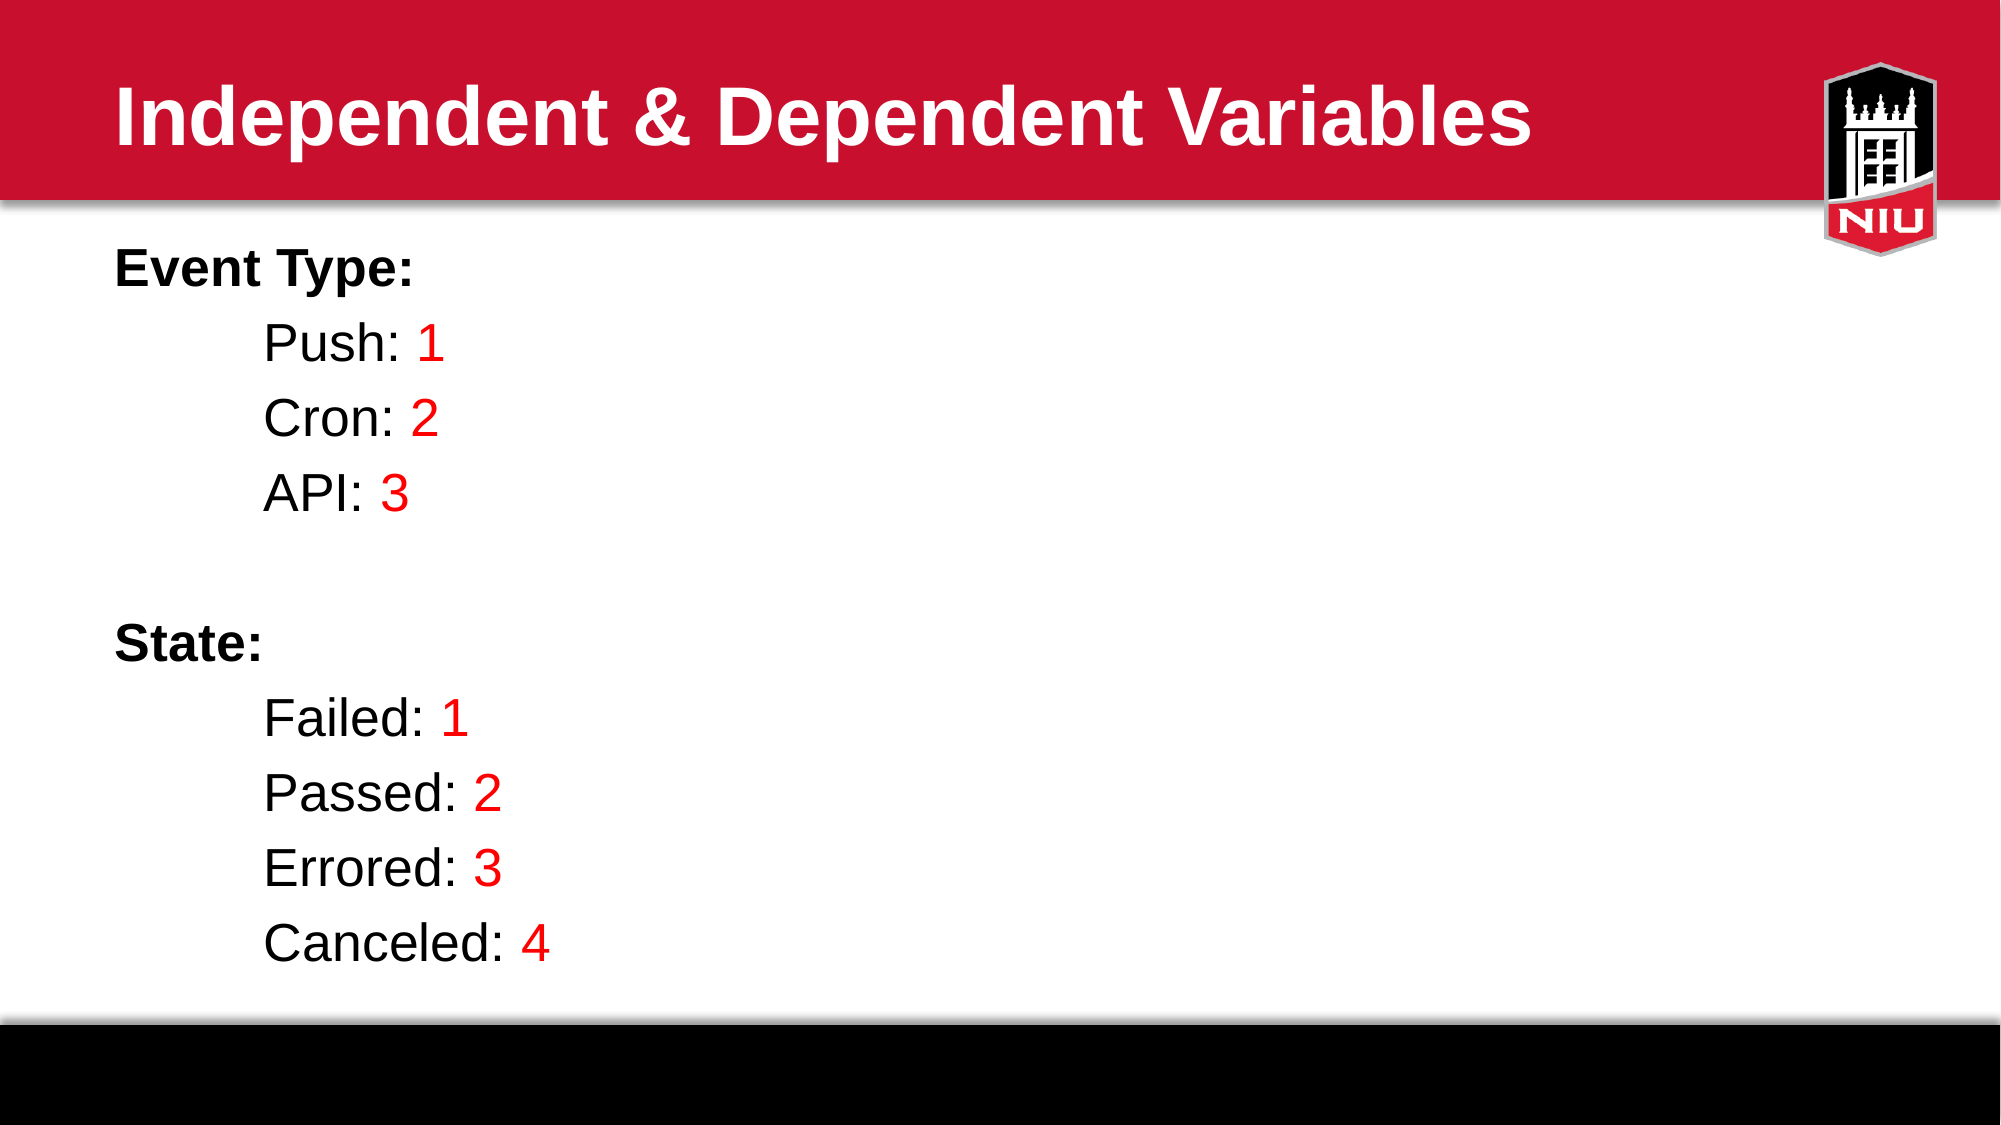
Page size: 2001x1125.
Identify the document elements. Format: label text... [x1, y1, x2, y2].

list Event Type: Push: 1 Cron: 2 API: 3 State: Failed: 1 Passed: 2 Errored: 3 Canceled: 4 [99, 224, 1817, 988]
picture [1824, 62, 1937, 257]
title Independent & Dependent Variables [99, 24, 1750, 200]
